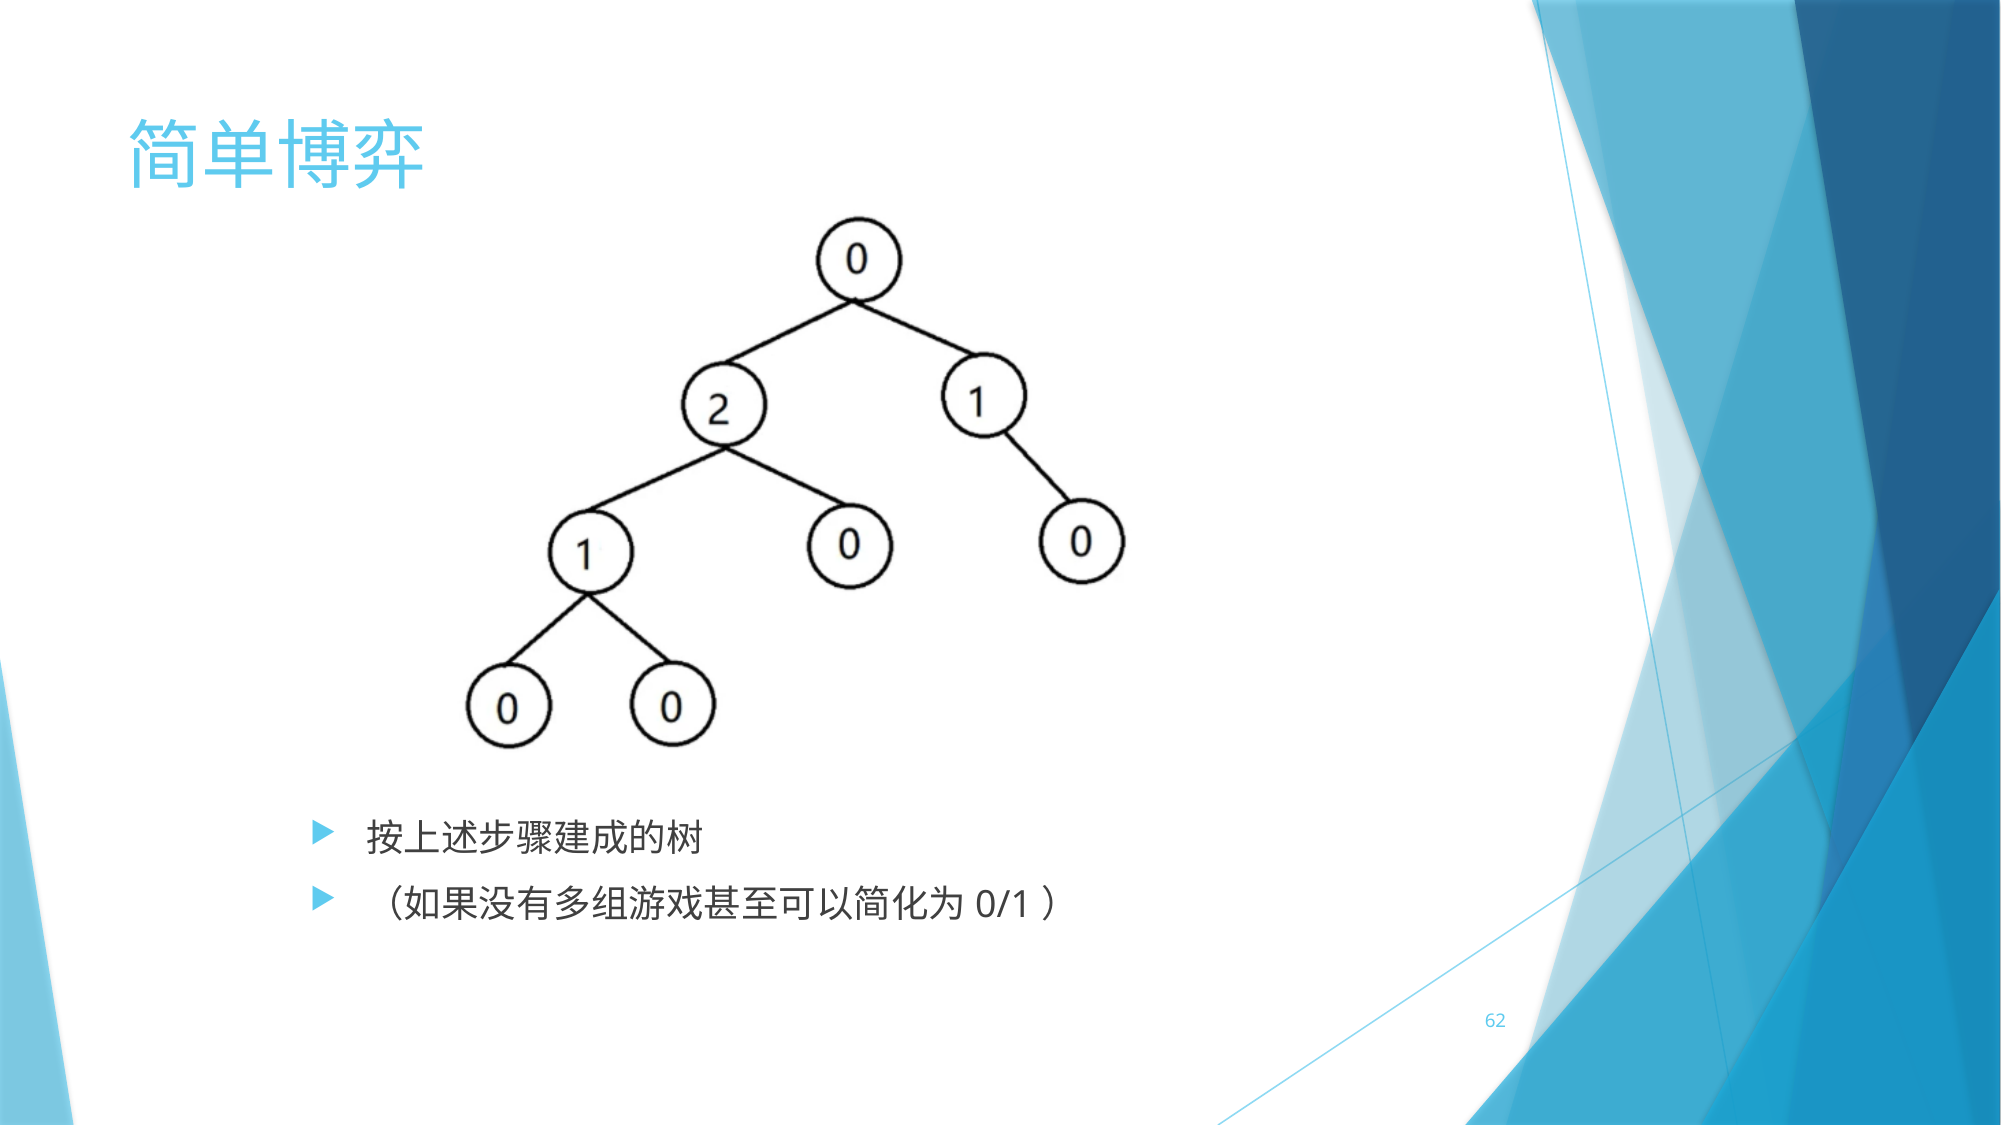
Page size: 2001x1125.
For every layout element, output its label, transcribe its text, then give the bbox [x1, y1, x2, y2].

list 按上述步骤建成的树 （如果没有多组游戏甚至可以简化为0/1） [294, 806, 1706, 1125]
picture [446, 207, 1187, 765]
title 简单博弈 [111, 99, 1522, 317]
